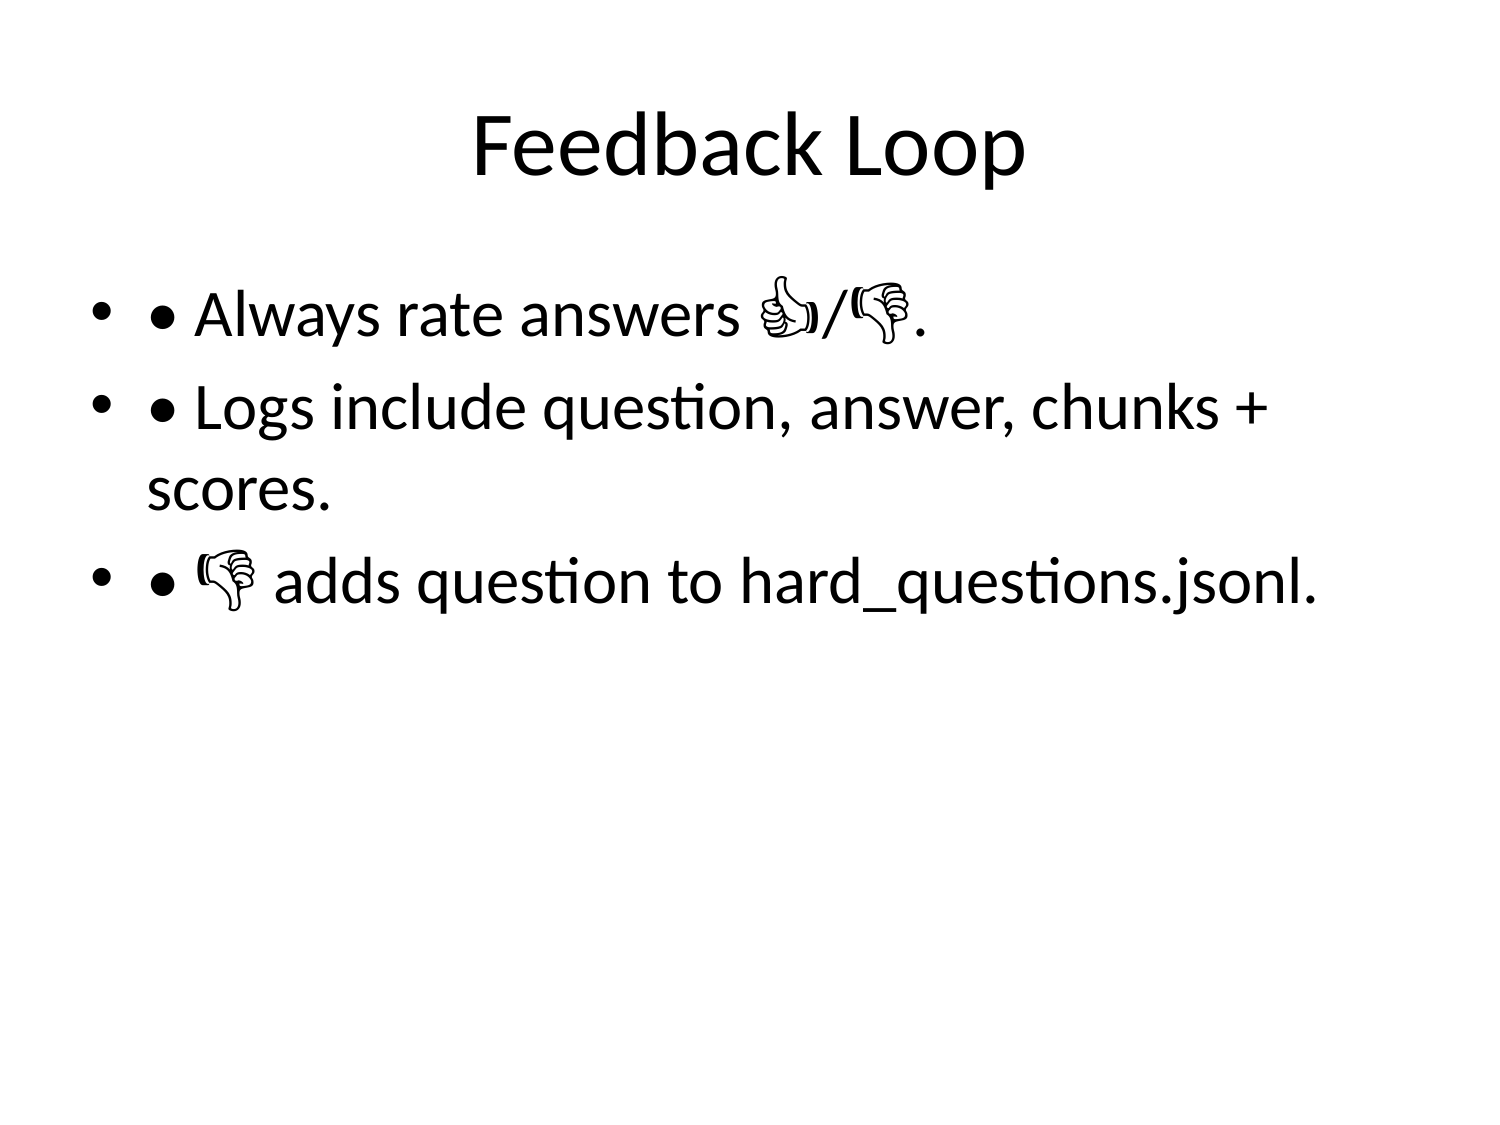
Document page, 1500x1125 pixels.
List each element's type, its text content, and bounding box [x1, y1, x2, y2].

list • Always rate answers 👍/👎. • Logs include question, answer, chunks + scores. • 👎 adds question to hard_questions.jsonl. [75, 262, 1425, 1005]
title Feedback Loop [75, 45, 1425, 233]
